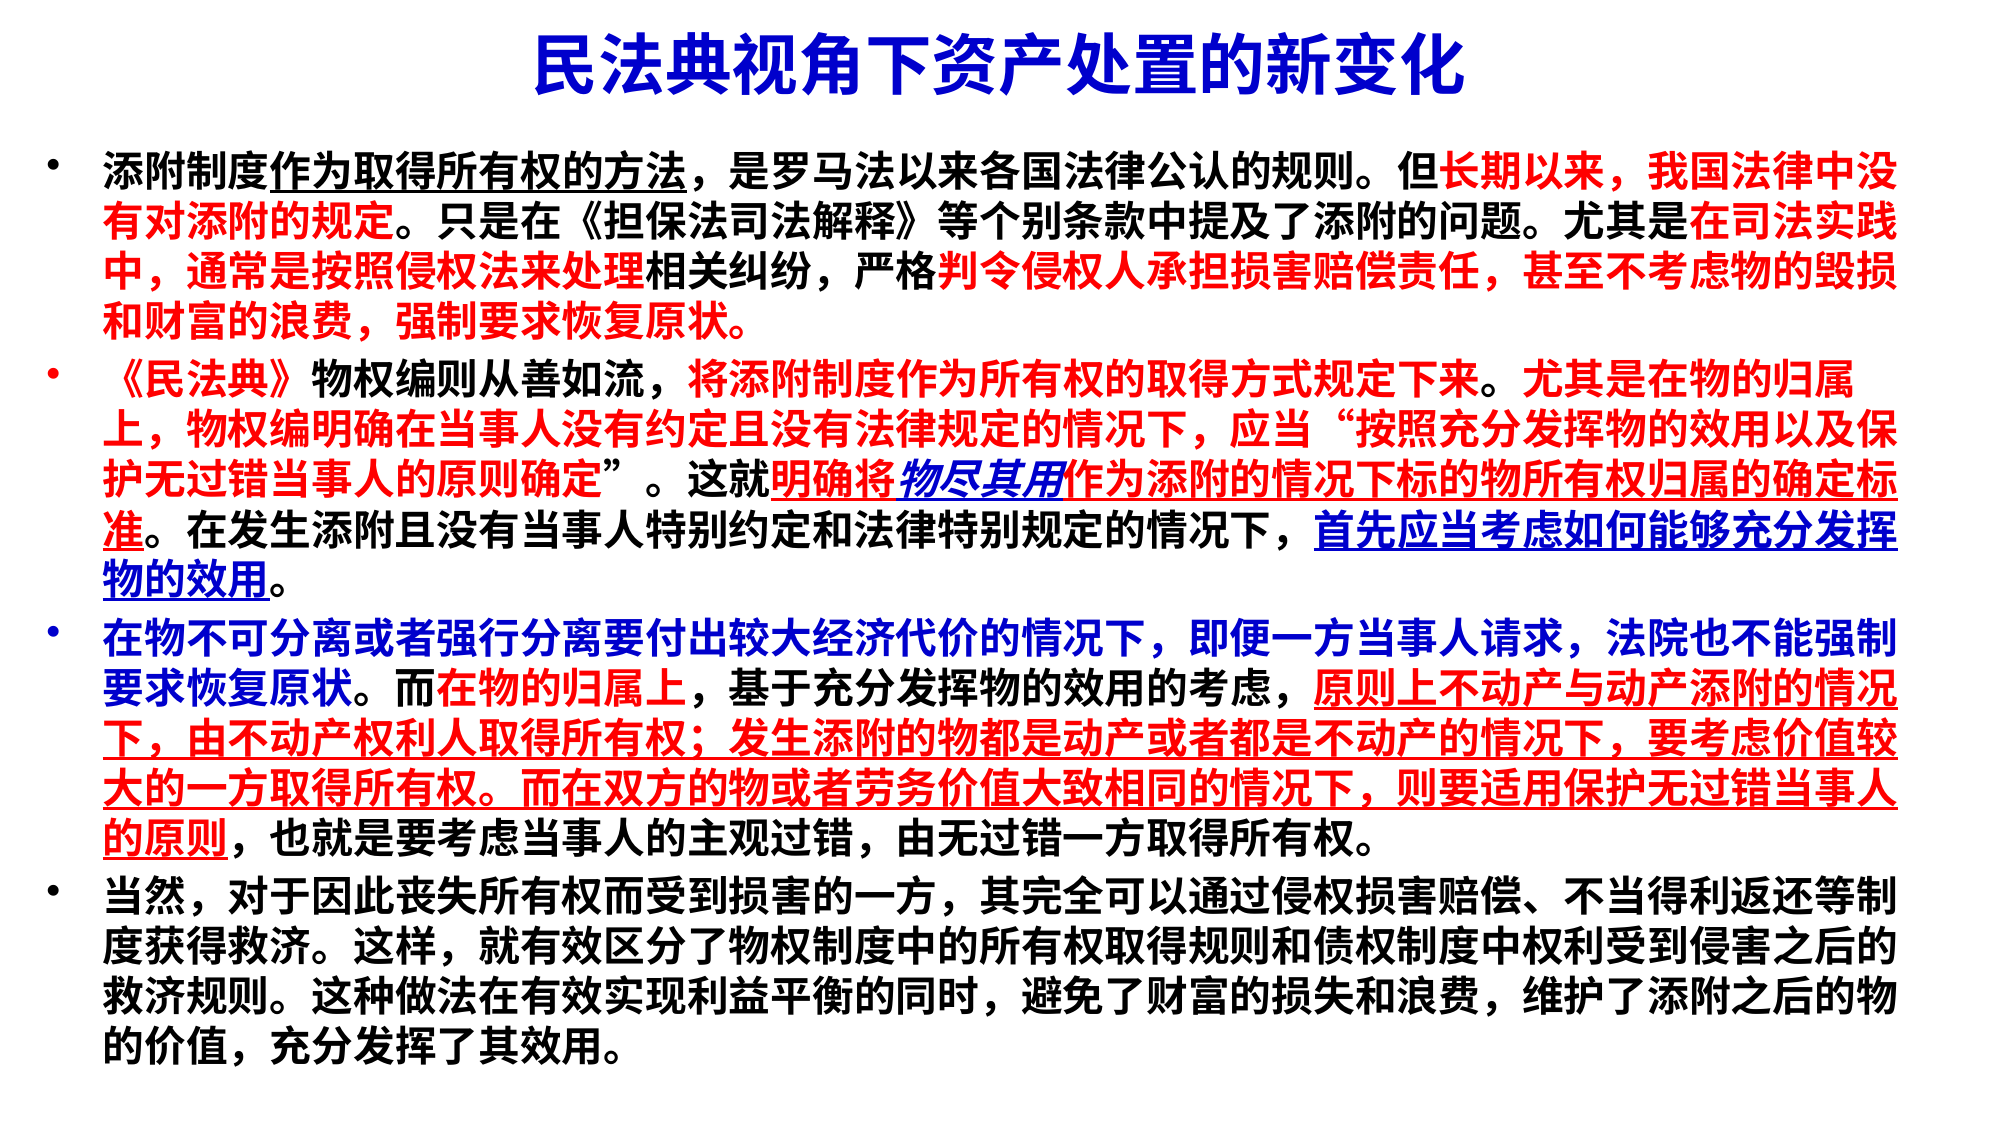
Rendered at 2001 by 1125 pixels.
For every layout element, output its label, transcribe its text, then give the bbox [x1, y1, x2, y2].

title 民法典视角下资产处置的新变化 [322, 0, 1675, 137]
list 添附制度作为取得所有权的方法，是罗马法以来各国法律公认的规则。但长期以来，我国法律中没有对添附的规定。只是在《担保法司法解释》等个别条款中提及了添附的问题。尤其是在司法实践中，通常是按照侵权法来处理相关纠纷，严格判令侵权人承担损害赔偿责任，甚至不考虑物的毁损和财富的浪费，强制要求恢复原状。 《民法典》物权编则从善如流，将添附制度作为所有权的取得方式规定下来。尤其是在物的归属上，物权编明确在当事人没有约定且没有法律规定的情况下，应当“按照充分发挥物的效用以及保护无过错当事人的原则确定”。这就明确将物尽其用作为添附的情况下标的物所有权归属的确定标准。在发生添附且没有当事人特别约定和法律特别规定的情况下，首先应当考虑如何能够充分发挥物的效用。 在物不可分离或者强行分离要付出较大经济代价的情况下，即便一方当事人请求，法院也不能强制要求恢复原状。而在物的归属上，基于充分发挥物的效用的考虑，原则上不动产与动产添附的情况下，由不动产权利人取得所有权；发生添附的物都是动产或者都是不动产的情况下，要考虑价值较大的一方取得所有权。而在双方的物或者劳务价值大致相同的情况下，则要适用保护无过错当事人的原则，也就是要考虑当事人的主观过错，由无过错一方取得所有权。 当然，对于因此丧失所有权而受到损害的一方，其完全可以通过侵权损害赔偿、不当得利返还等制度获得救济。这样，就有效区分了物权制度中的所有权取得规则和债权制度中权利受到侵害之后的救济规则。这种做法在有效实现利益平衡的同时，避免了财富的损失和浪费，维护了添附之后的物的价值，充分发挥了其效用。 [31, 137, 1934, 1052]
